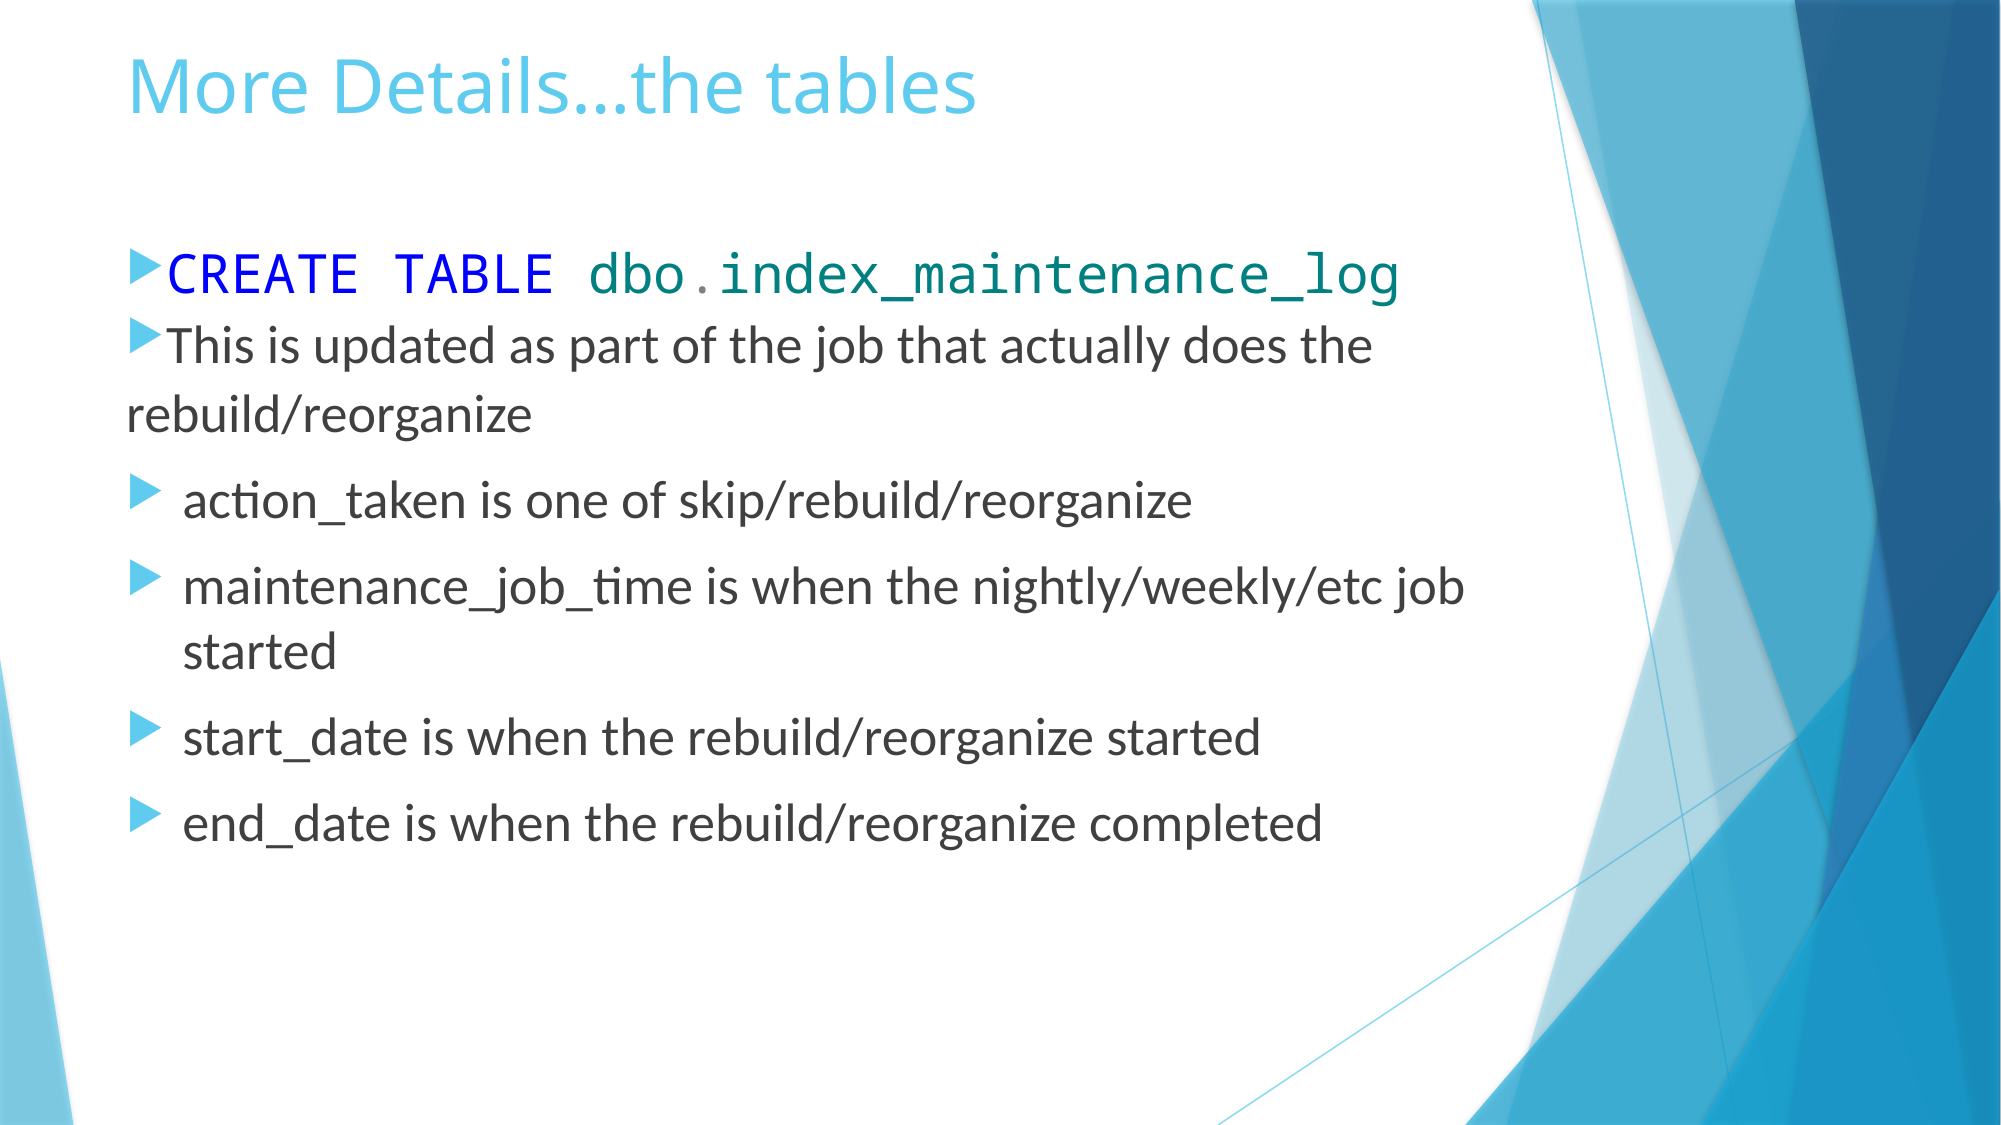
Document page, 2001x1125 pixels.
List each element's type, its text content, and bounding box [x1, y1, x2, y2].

title More Details…the tables [111, 31, 1522, 227]
list CREATE TABLE dbo.index_maintenance_log This is updated as part of the job that actually does the rebuild/reorganize action_taken is one of skip/rebuild/reorganize maintenance_job_time is when the nightly/weekly/etc job started start_date is when the rebuild/reorganize started end_date is when the rebuild/reorganize completed [111, 227, 1522, 1080]
